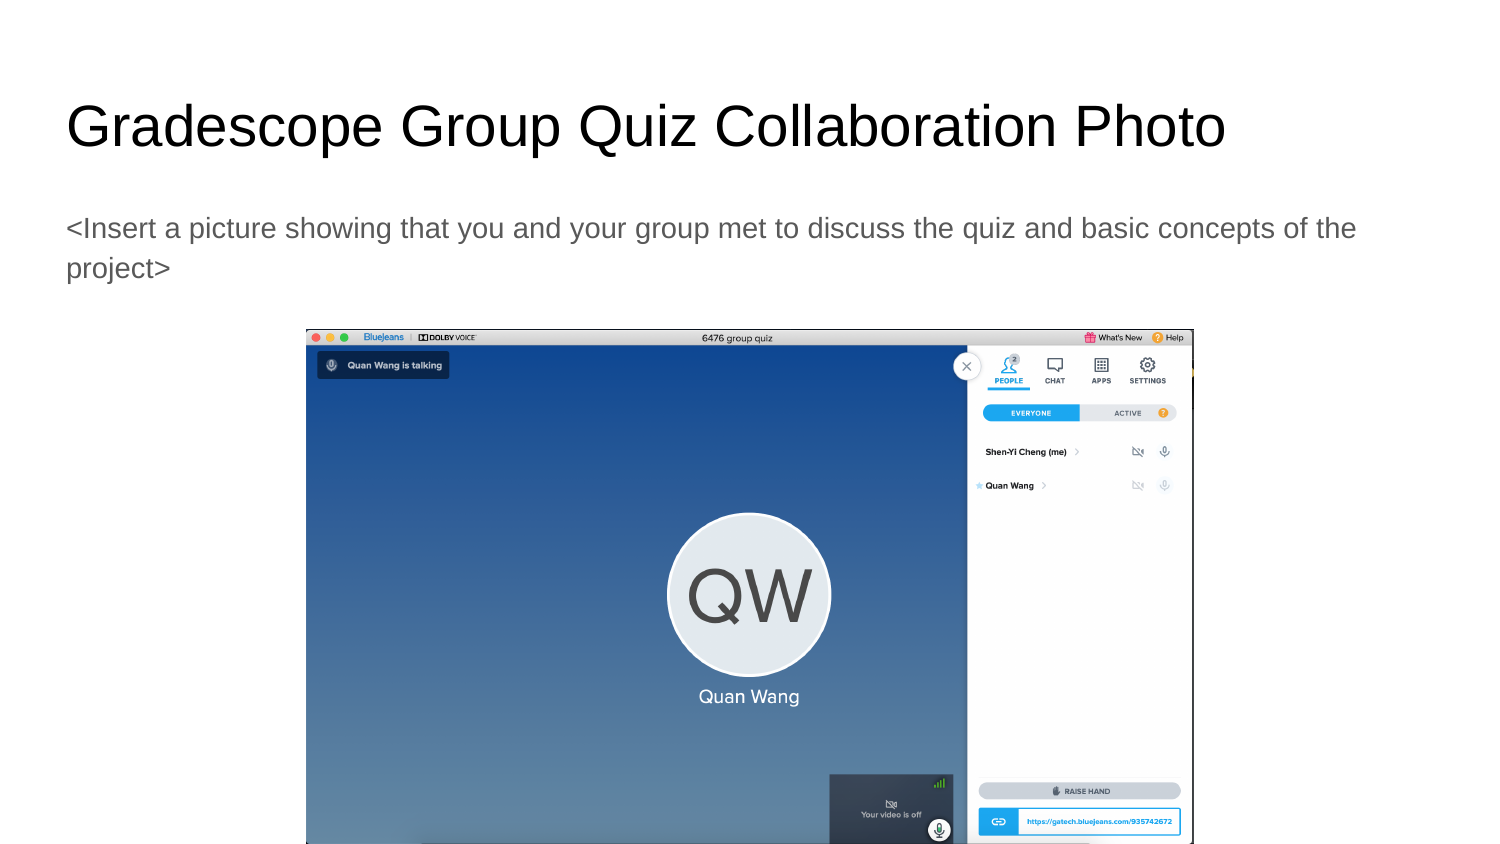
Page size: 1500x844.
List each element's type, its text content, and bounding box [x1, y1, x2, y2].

picture [306, 329, 1194, 844]
list <Insert a picture showing that you and your group met to discuss the quiz and basic concepts of the project> [51, 189, 1449, 750]
title Gradescope Group Quiz Collaboration Photo [51, 72, 1449, 167]
